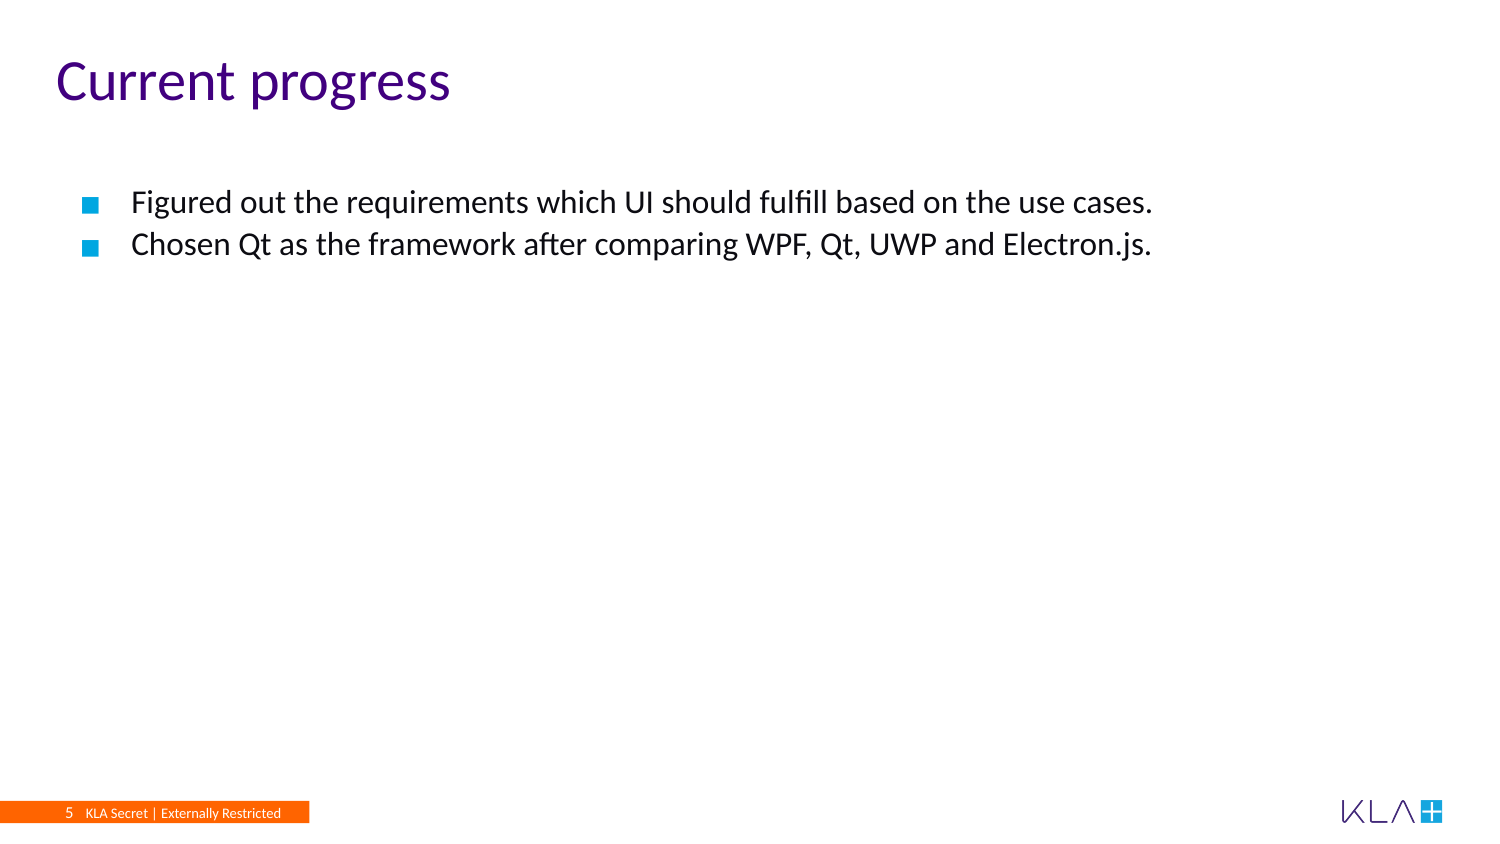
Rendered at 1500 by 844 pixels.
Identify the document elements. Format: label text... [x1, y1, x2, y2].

picture [1342, 800, 1443, 823]
text_box Current progress [44, 44, 1452, 113]
text_box Figured out the requirements which UI should fulfill based on the use cases. Chosen Qt as the framework after comparing WPF, Qt, UWP and Electron.js. [44, 154, 1452, 743]
